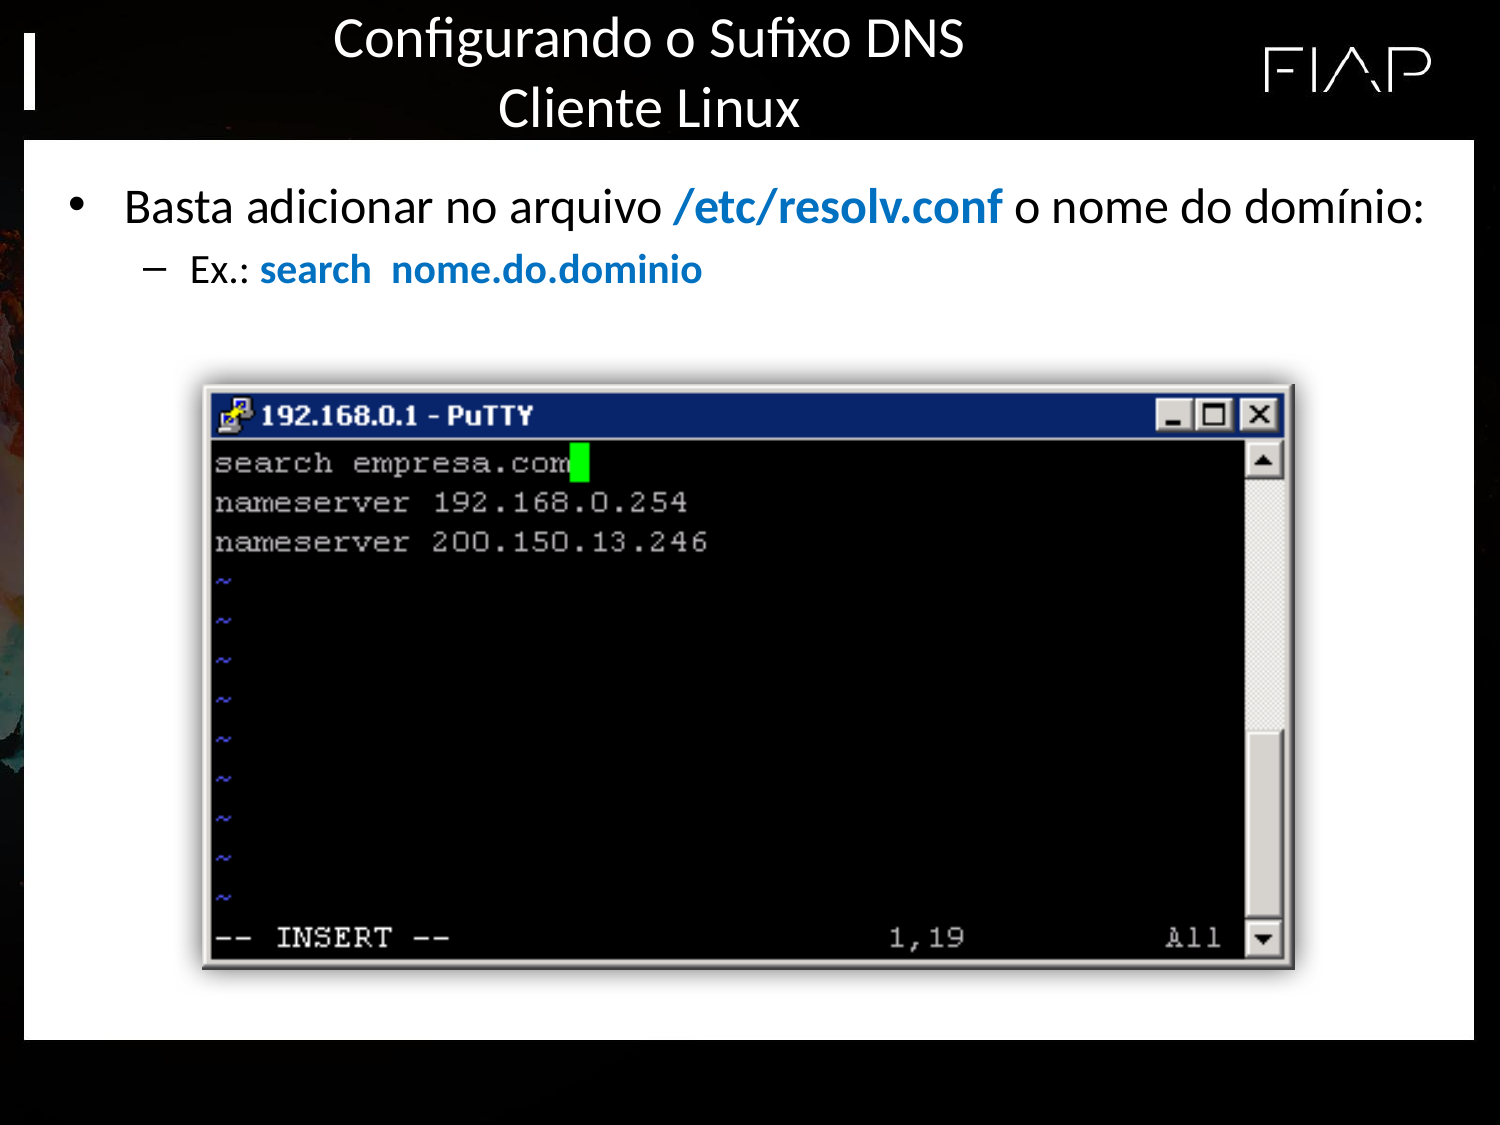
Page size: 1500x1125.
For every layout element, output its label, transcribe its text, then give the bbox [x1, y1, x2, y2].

title Configurando o Sufixo DNS Cliente Linux [53, 10, 1247, 129]
list Basta adicionar no arquivo /etc/resolv.conf o nome do domínio: Ex.: search nome.do.dominio [53, 165, 1460, 1015]
picture [0, 0, 1500, 1125]
